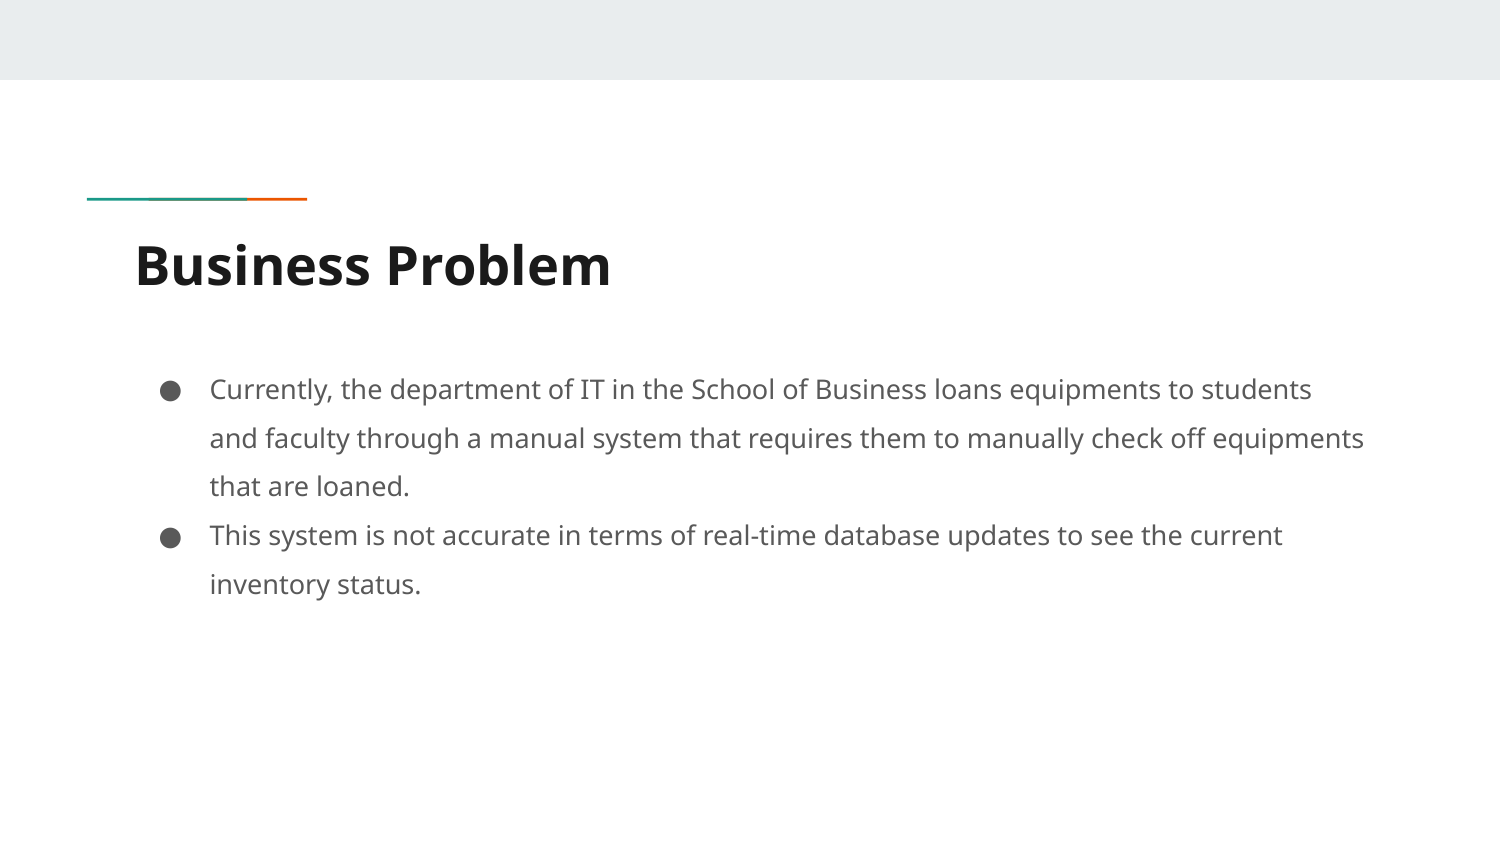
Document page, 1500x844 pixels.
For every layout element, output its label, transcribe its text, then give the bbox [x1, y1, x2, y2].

title Business Problem [119, 216, 1381, 305]
list Currently, the department of IT in the School of Business loans equipments to students and faculty through a manual system that requires them to manually check off equipments that are loaned. This system is not accurate in terms of real-time database updates to see the current inventory status. [119, 341, 1381, 712]
